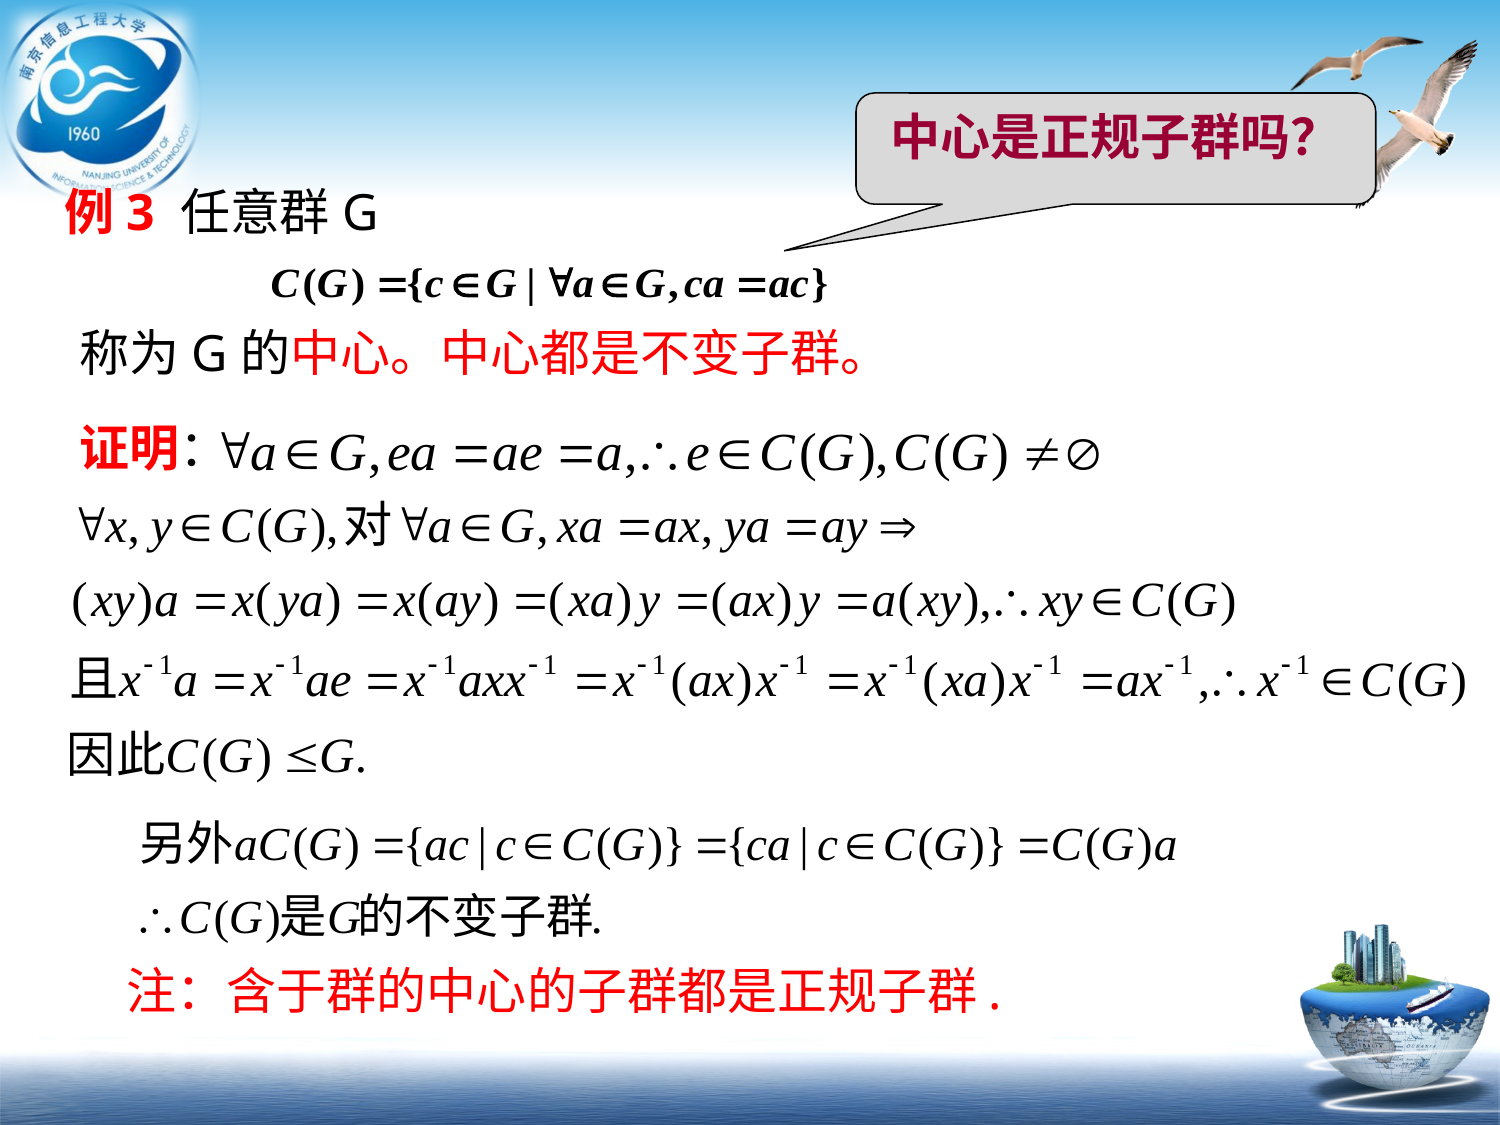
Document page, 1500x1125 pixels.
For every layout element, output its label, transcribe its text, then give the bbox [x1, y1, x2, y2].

text_box 证明： [64, 408, 266, 484]
picture [26, 24, 178, 174]
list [206, 420, 1117, 490]
text_box 注：含于群的中心的子群都是正规子群. [112, 952, 1447, 1027]
text_box 称为G的中心。中心都是不变子群。 [64, 314, 1022, 390]
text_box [265, 258, 833, 315]
picture [1289, 35, 1500, 213]
picture [1338, 920, 1410, 952]
text_box 中心是正规子群吗？ [784, 92, 1376, 251]
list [135, 812, 1187, 955]
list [64, 491, 1477, 796]
text_box 例3 任意群G [49, 172, 394, 248]
picture [0, 973, 1500, 1125]
